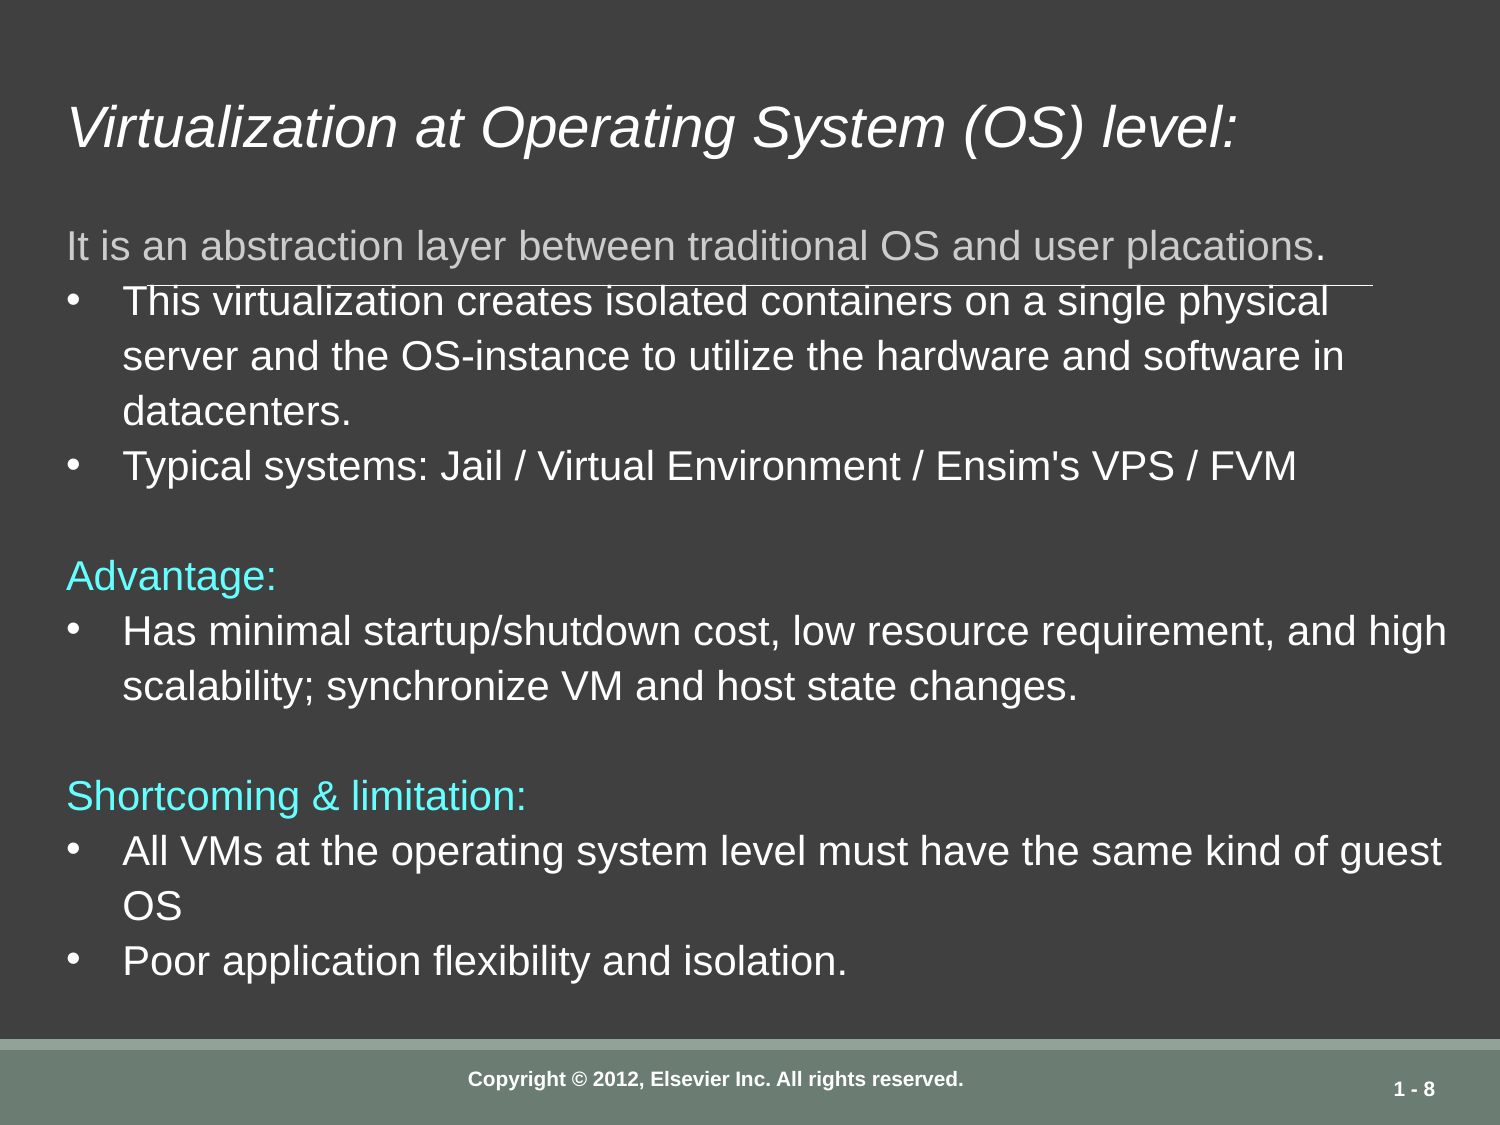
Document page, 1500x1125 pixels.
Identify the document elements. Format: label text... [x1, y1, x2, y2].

text_box Virtualization at Operating System (OS) level: It is an abstraction layer between traditional OS and user placations. This virtualization creates isolated containers on a single physical server and the OS-instance to utilize the hardware and software in datacenters. Typical systems: Jail / Virtual Environment / Ensim's VPS / FVM Advantage: Has minimal startup/shutdown cost, low resource requirement, and high scalability; synchronize VM and host state changes. Shortcoming & limitation: All VMs at the operating system level must have the same kind of guest OS Poor application flexibility and isolation. [51, 74, 1466, 992]
